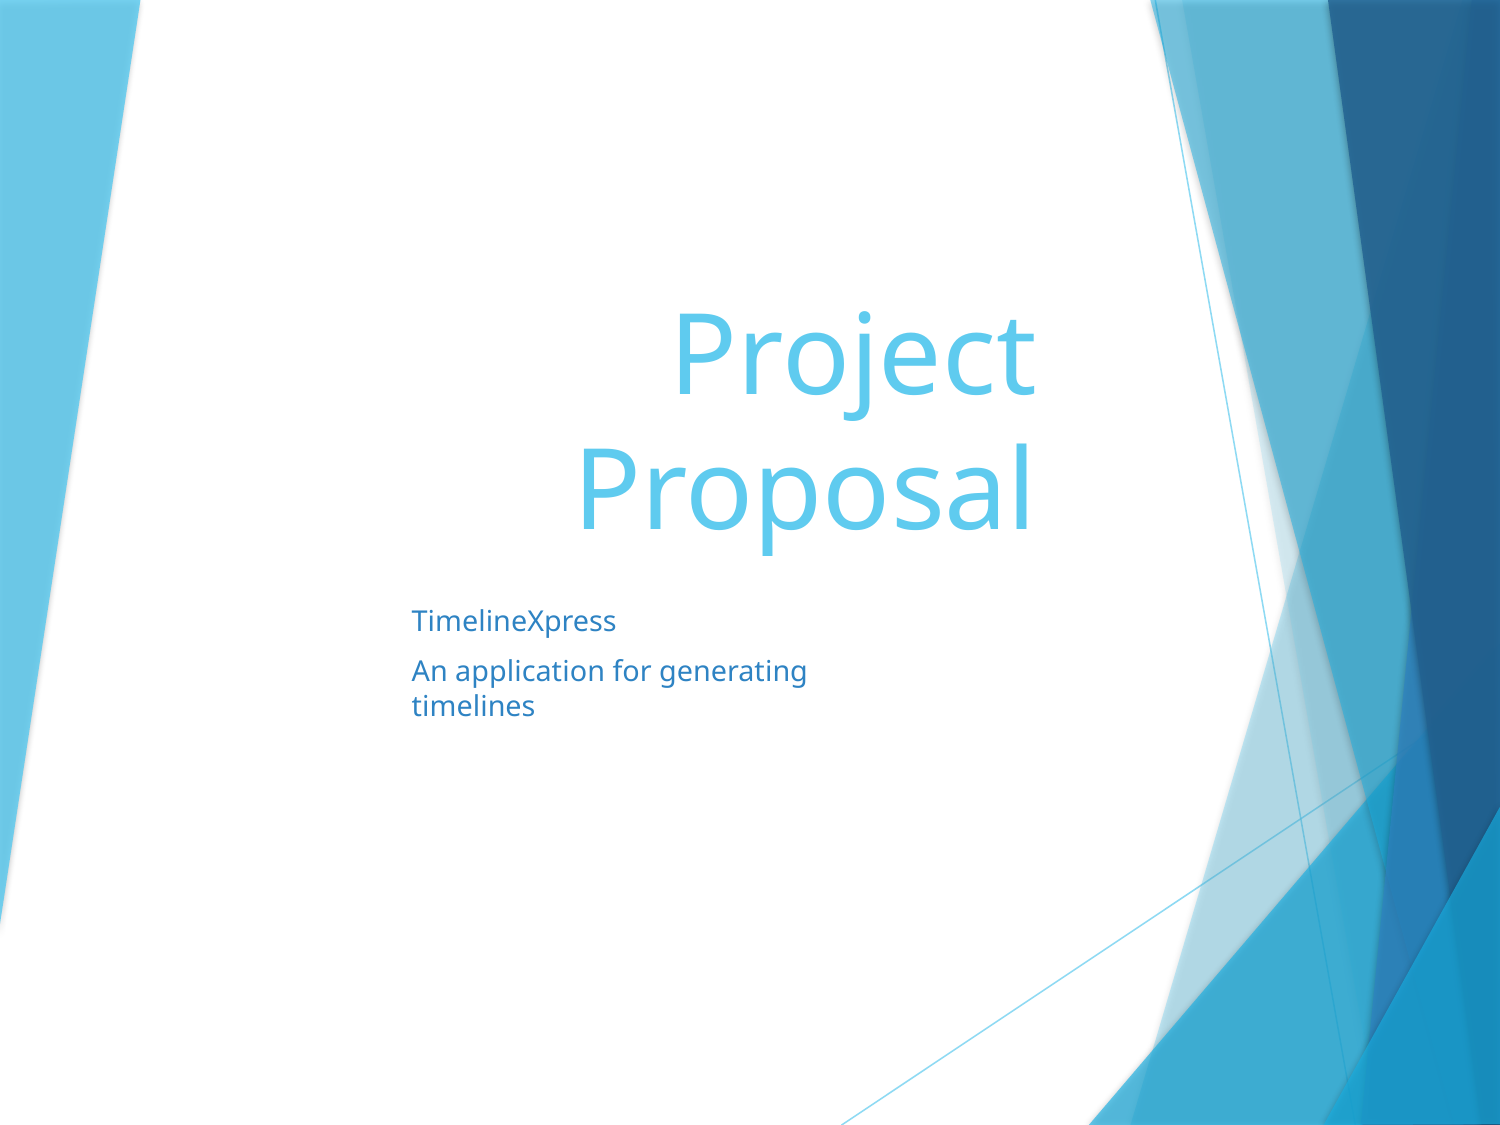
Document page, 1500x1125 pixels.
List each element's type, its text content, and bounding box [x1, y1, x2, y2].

subtitle TimelineXpress An application for generating timelines [396, 594, 840, 730]
title Project Proposal [184, 239, 1053, 595]
